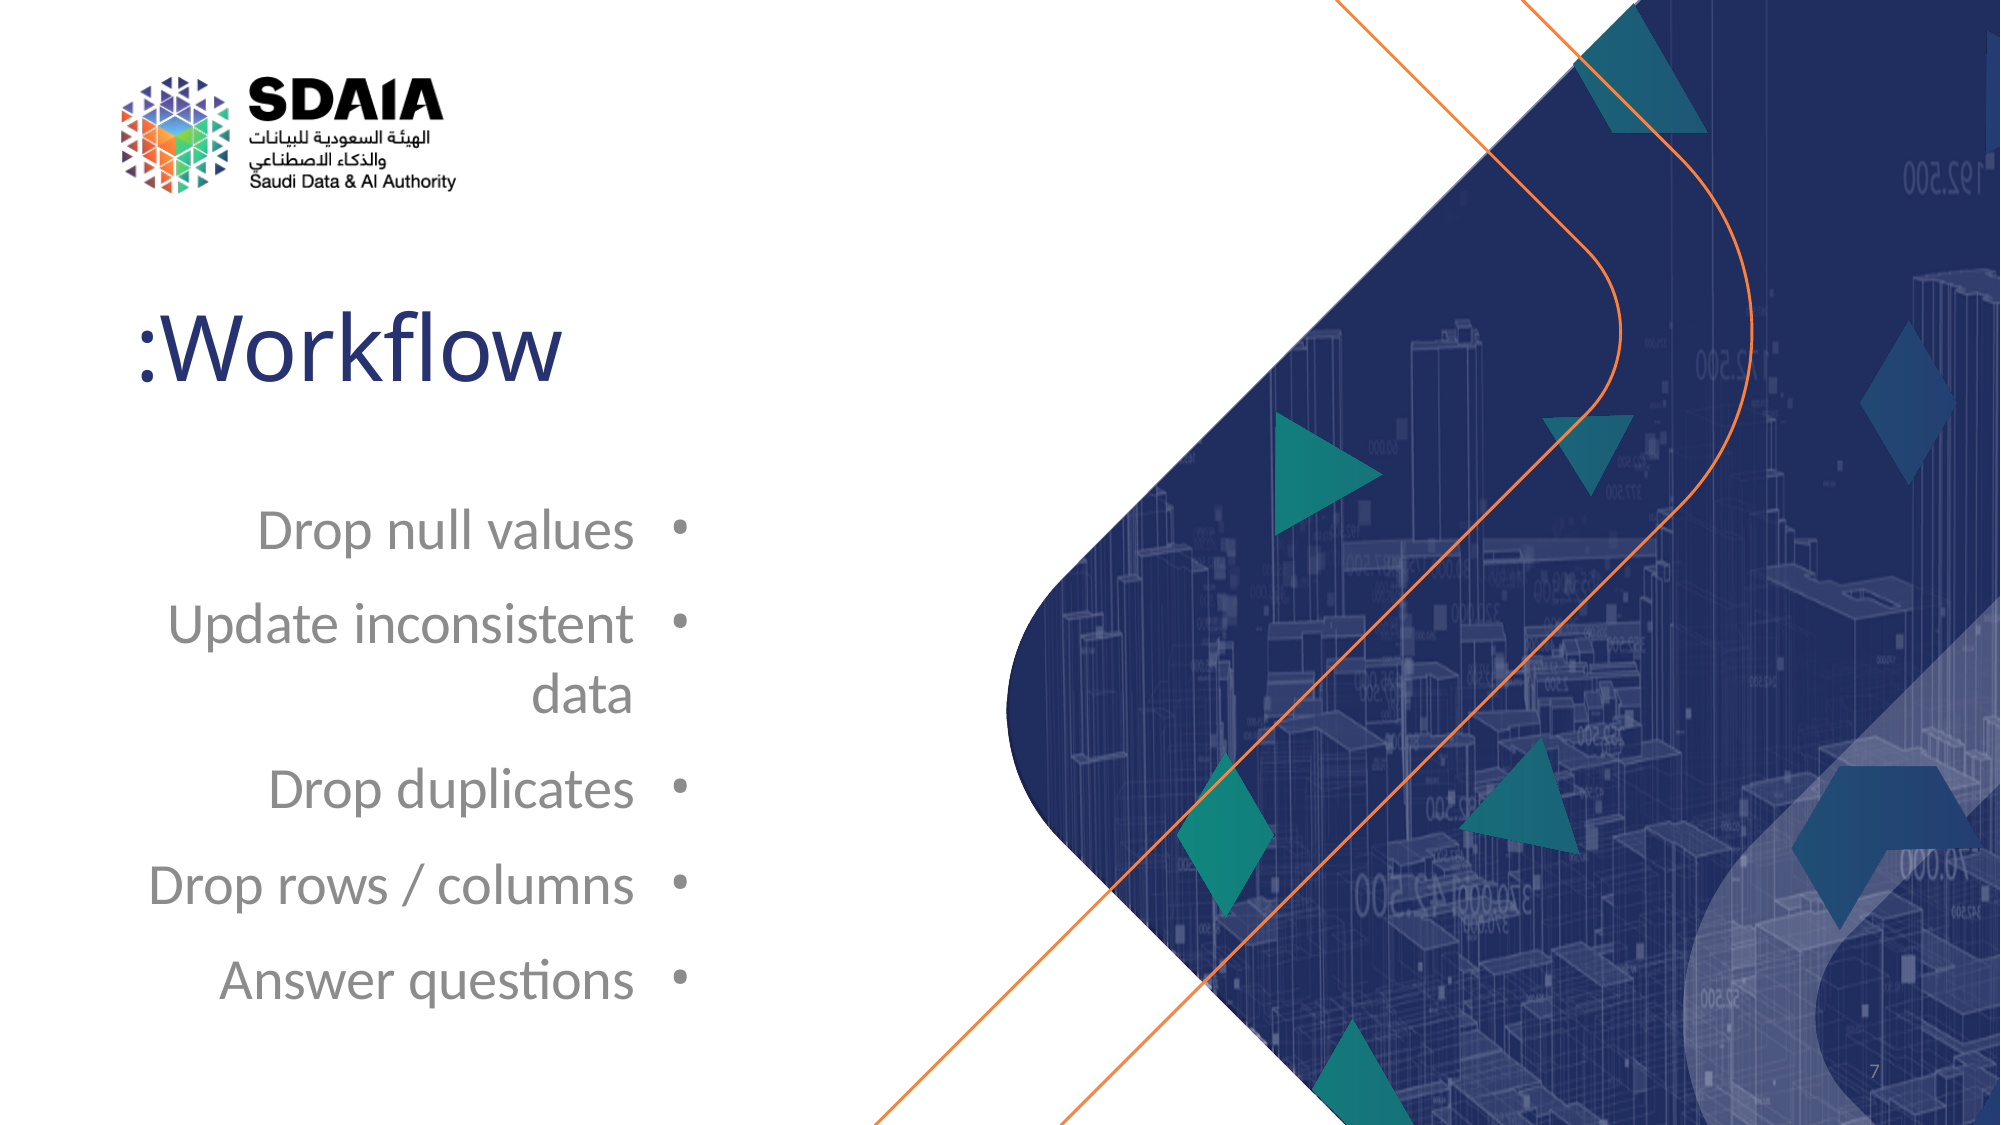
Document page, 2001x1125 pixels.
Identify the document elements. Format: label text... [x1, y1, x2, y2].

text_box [873, 0, 2000, 1125]
title Workflow: [111, 287, 868, 478]
picture [121, 76, 457, 194]
text_box Drop null values Update inconsistent data Drop duplicates Drop rows / columns Answer questions [111, 465, 694, 1012]
